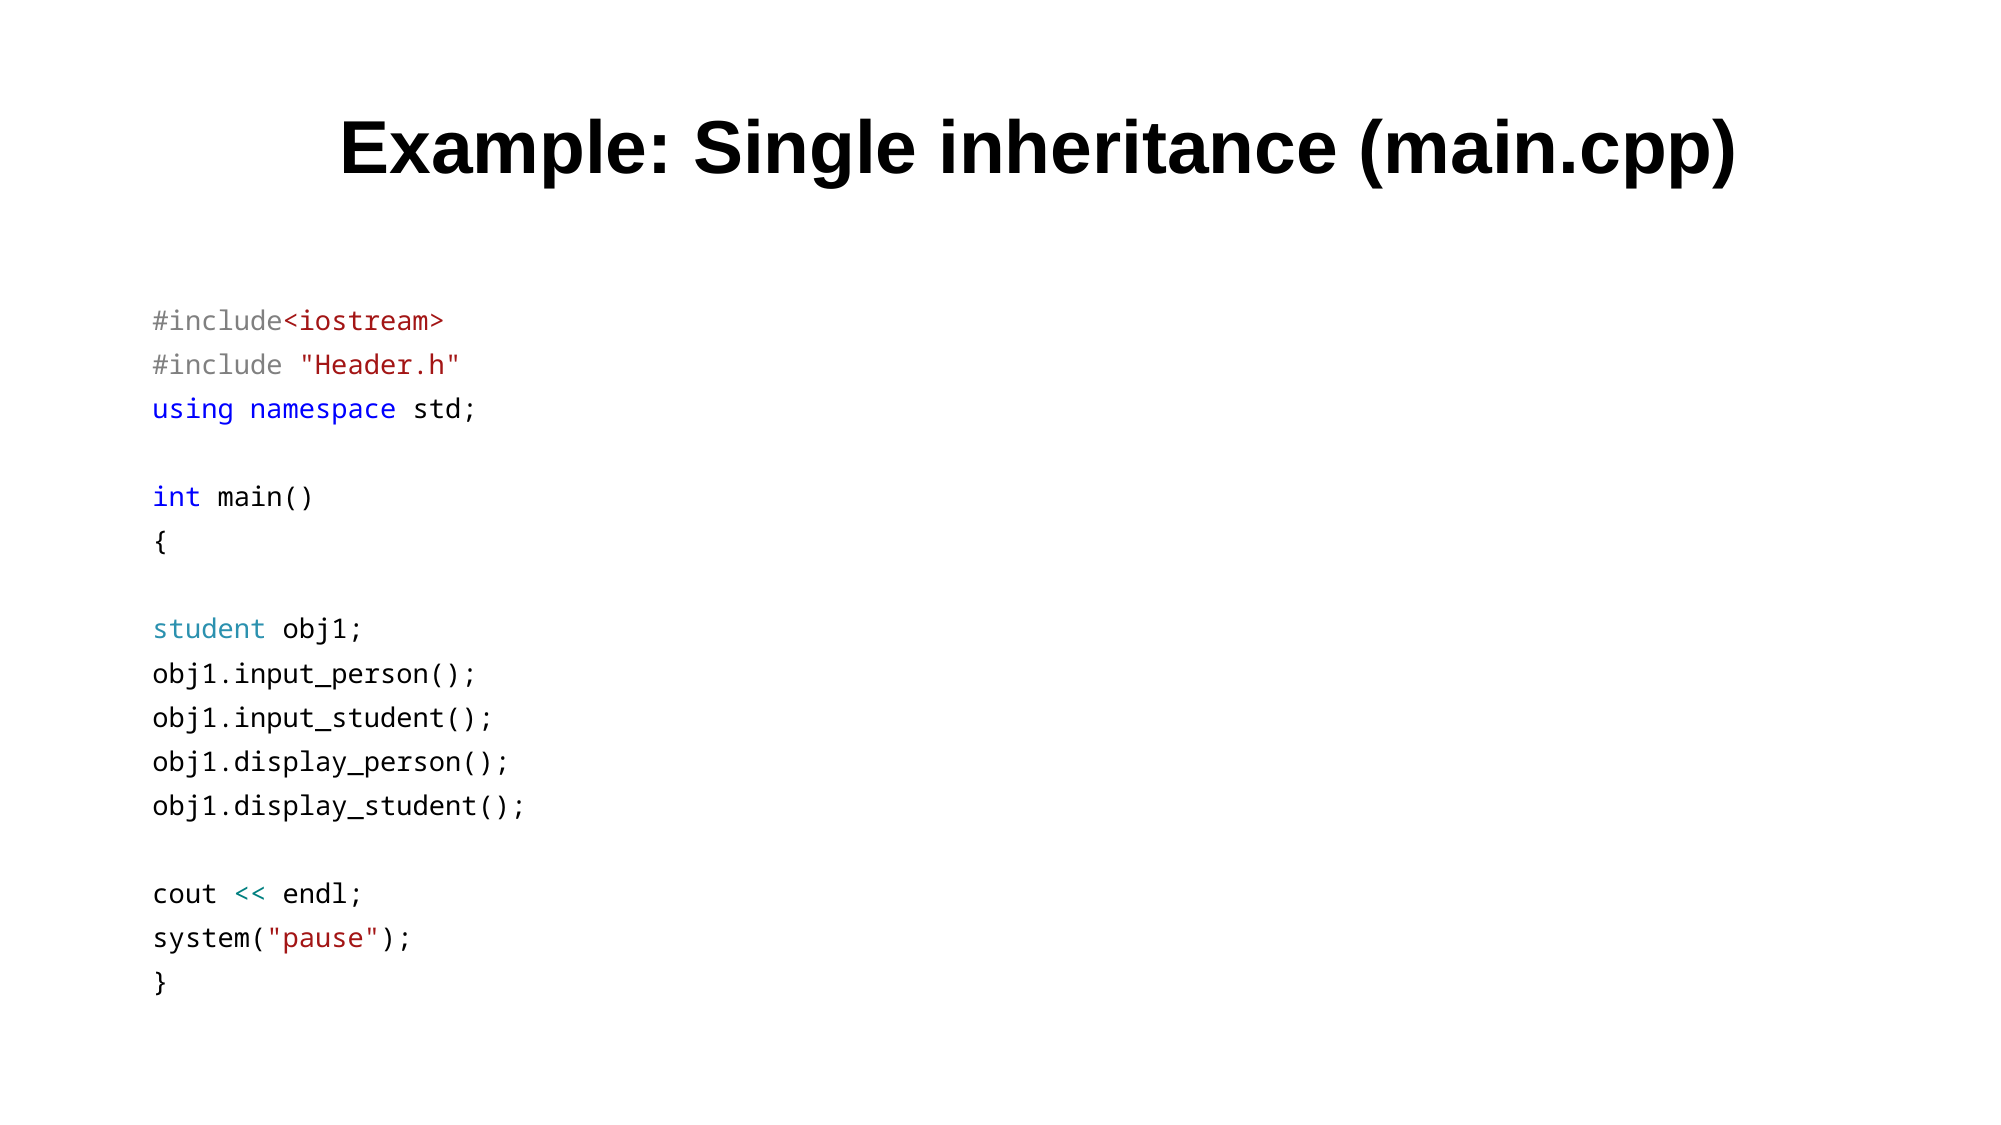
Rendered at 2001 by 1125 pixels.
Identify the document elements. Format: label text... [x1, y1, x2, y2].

list #include<iostream> #include "Header.h" using namespace std; int main() { student obj1; obj1.input_person(); obj1.input_student(); obj1.display_person(); obj1.display_student(); cout << endl; system("pause"); } [137, 299, 1863, 1014]
text_box Example: Single inheritance (main.cpp) [324, 45, 1754, 299]
